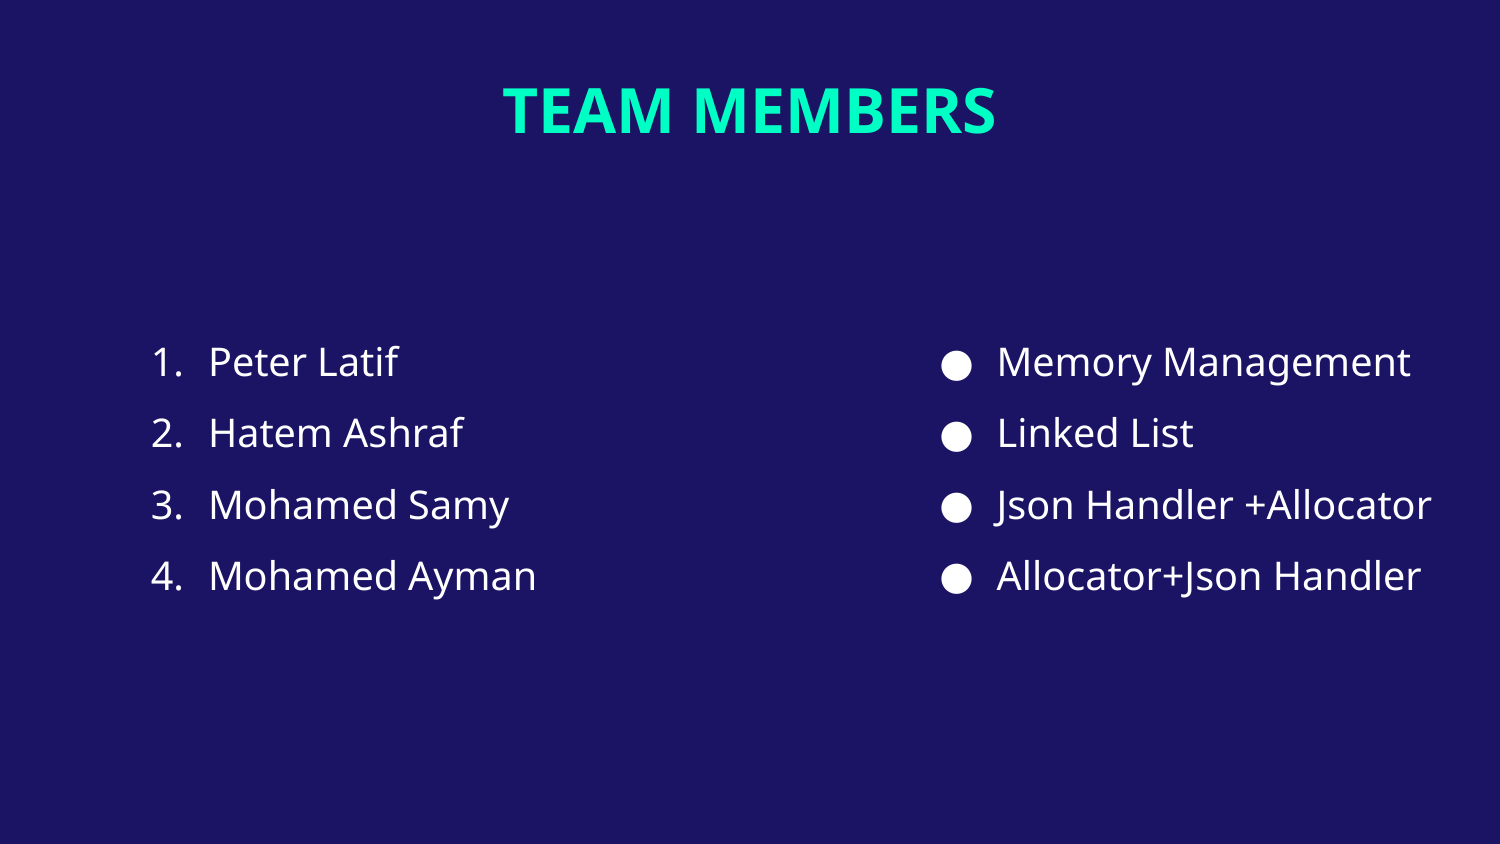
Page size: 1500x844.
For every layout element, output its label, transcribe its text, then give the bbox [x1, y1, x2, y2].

subtitle Peter Latif Hatem Ashraf Mohamed Samy Mohamed Ayman [118, 185, 906, 727]
subtitle Memory Management Linked List Json Handler +Allocator Allocator+Json Handler [906, 185, 1500, 727]
title TEAM MEMBERS [209, 56, 1291, 166]
